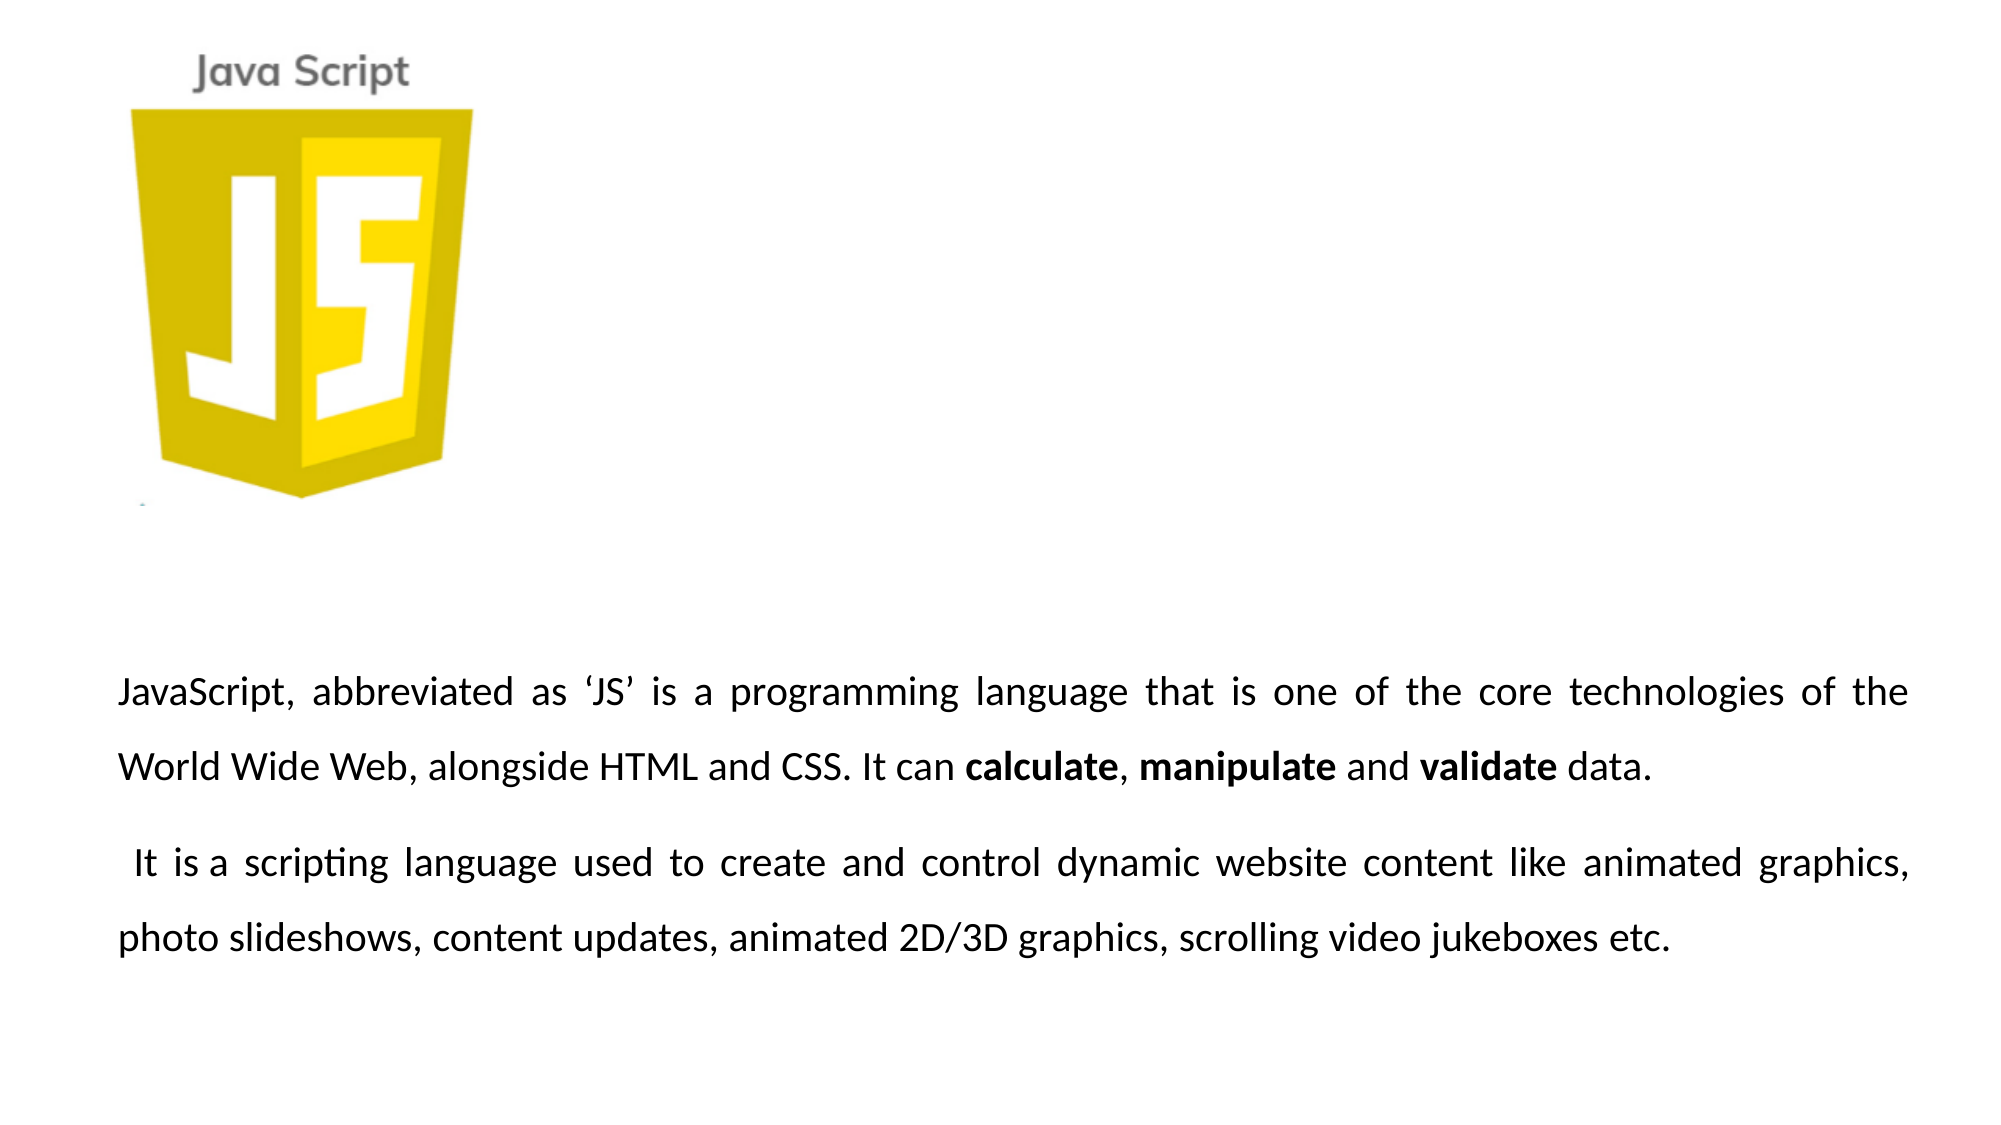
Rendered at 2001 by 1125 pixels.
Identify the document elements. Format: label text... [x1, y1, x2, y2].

picture [17, 28, 648, 506]
subtitle JavaScript, abbreviated as ‘JS’ is a programming language that is one of the core technologies of the World Wide Web, alongside HTML and CSS. It can calculate, manipulate and validate data. It is a scripting language used to create and control dynamic website content like animated graphics, photo slideshows, content updates, animated 2D/3D graphics, scrolling video jukeboxes etc. [102, 631, 1926, 1066]
